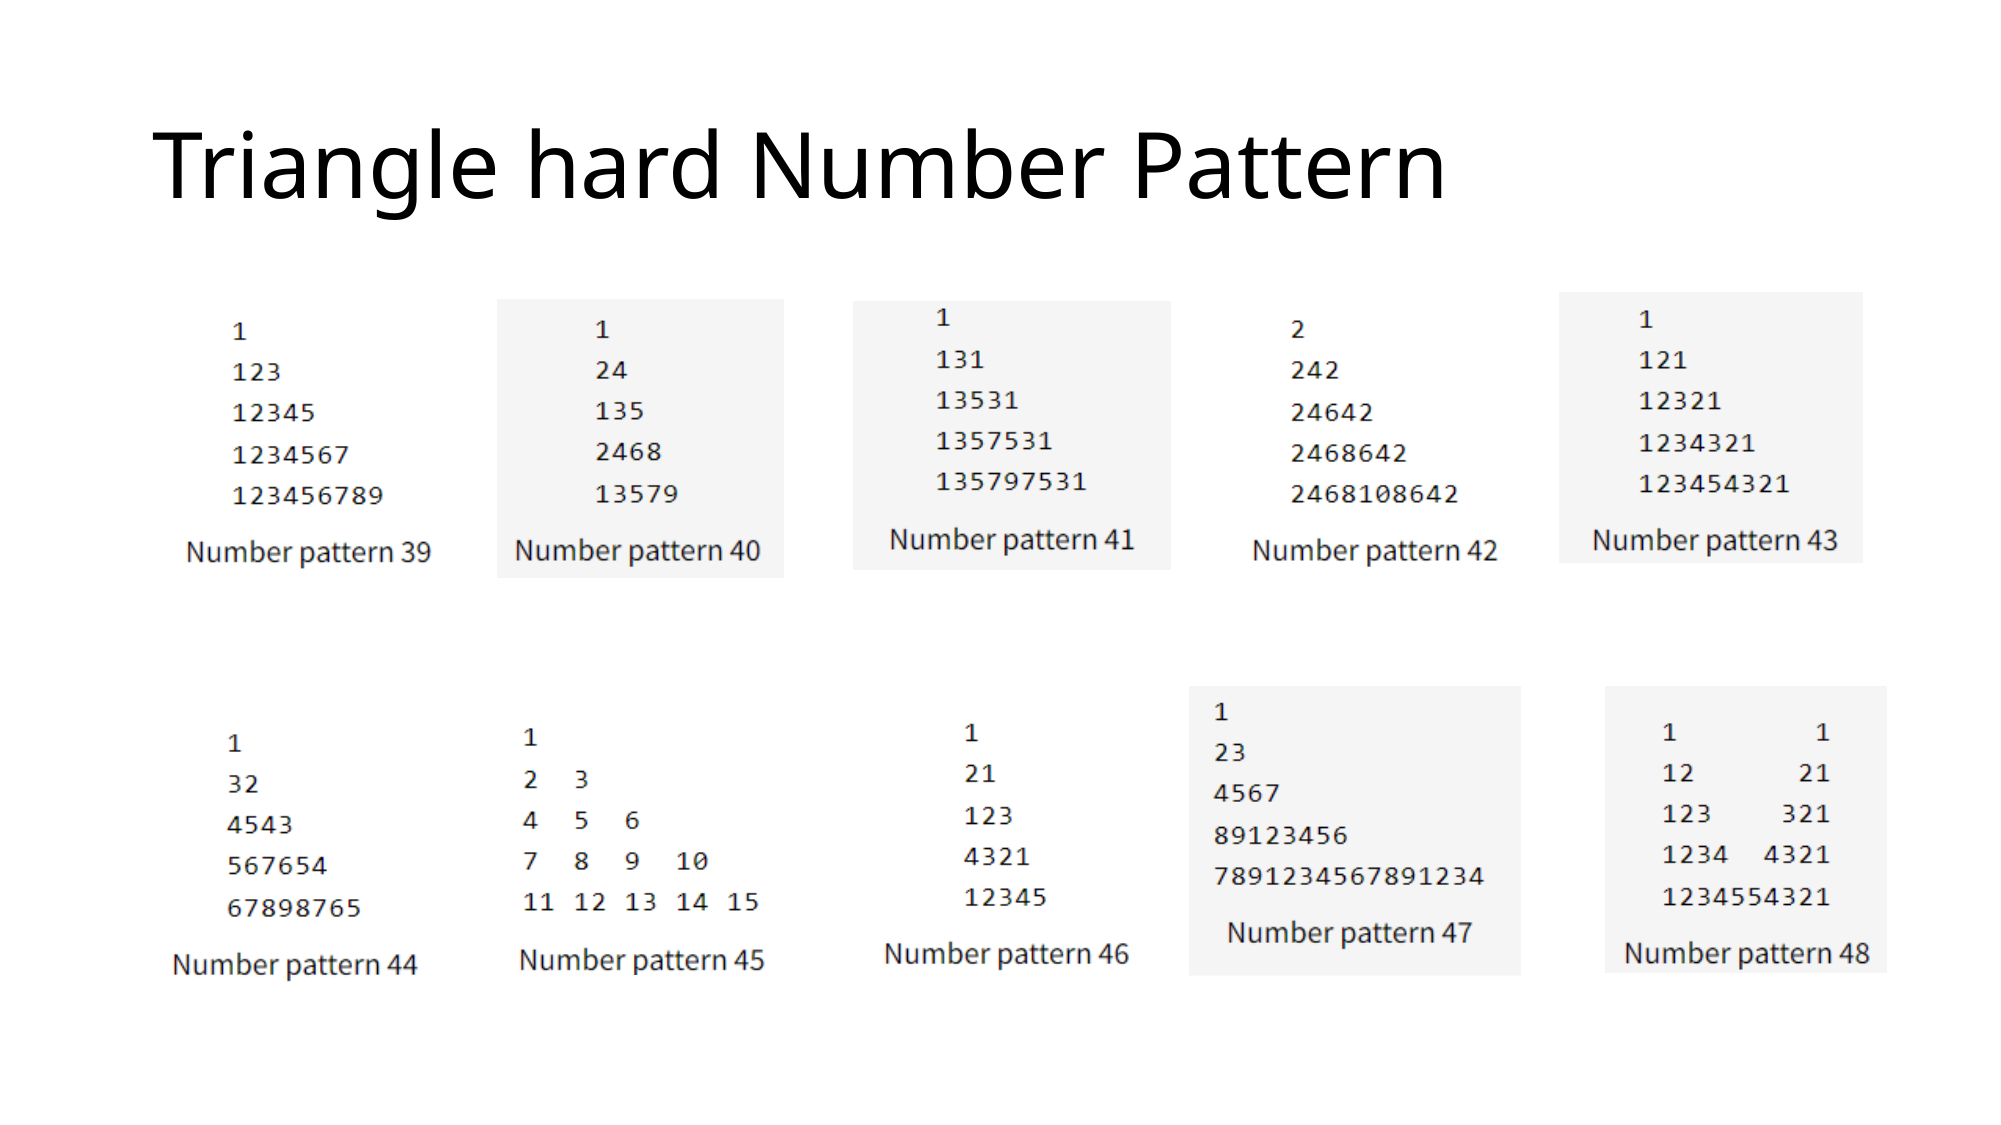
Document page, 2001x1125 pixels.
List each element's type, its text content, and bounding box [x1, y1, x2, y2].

title Triangle hard Number Pattern [137, 59, 1863, 278]
picture [1189, 686, 1521, 979]
picture [1211, 313, 1523, 578]
picture [1559, 292, 1863, 563]
picture [856, 696, 1143, 975]
picture [153, 719, 446, 997]
picture [506, 713, 774, 975]
picture [852, 301, 1171, 570]
picture [1605, 686, 1887, 973]
picture [497, 299, 784, 578]
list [137, 300, 461, 578]
